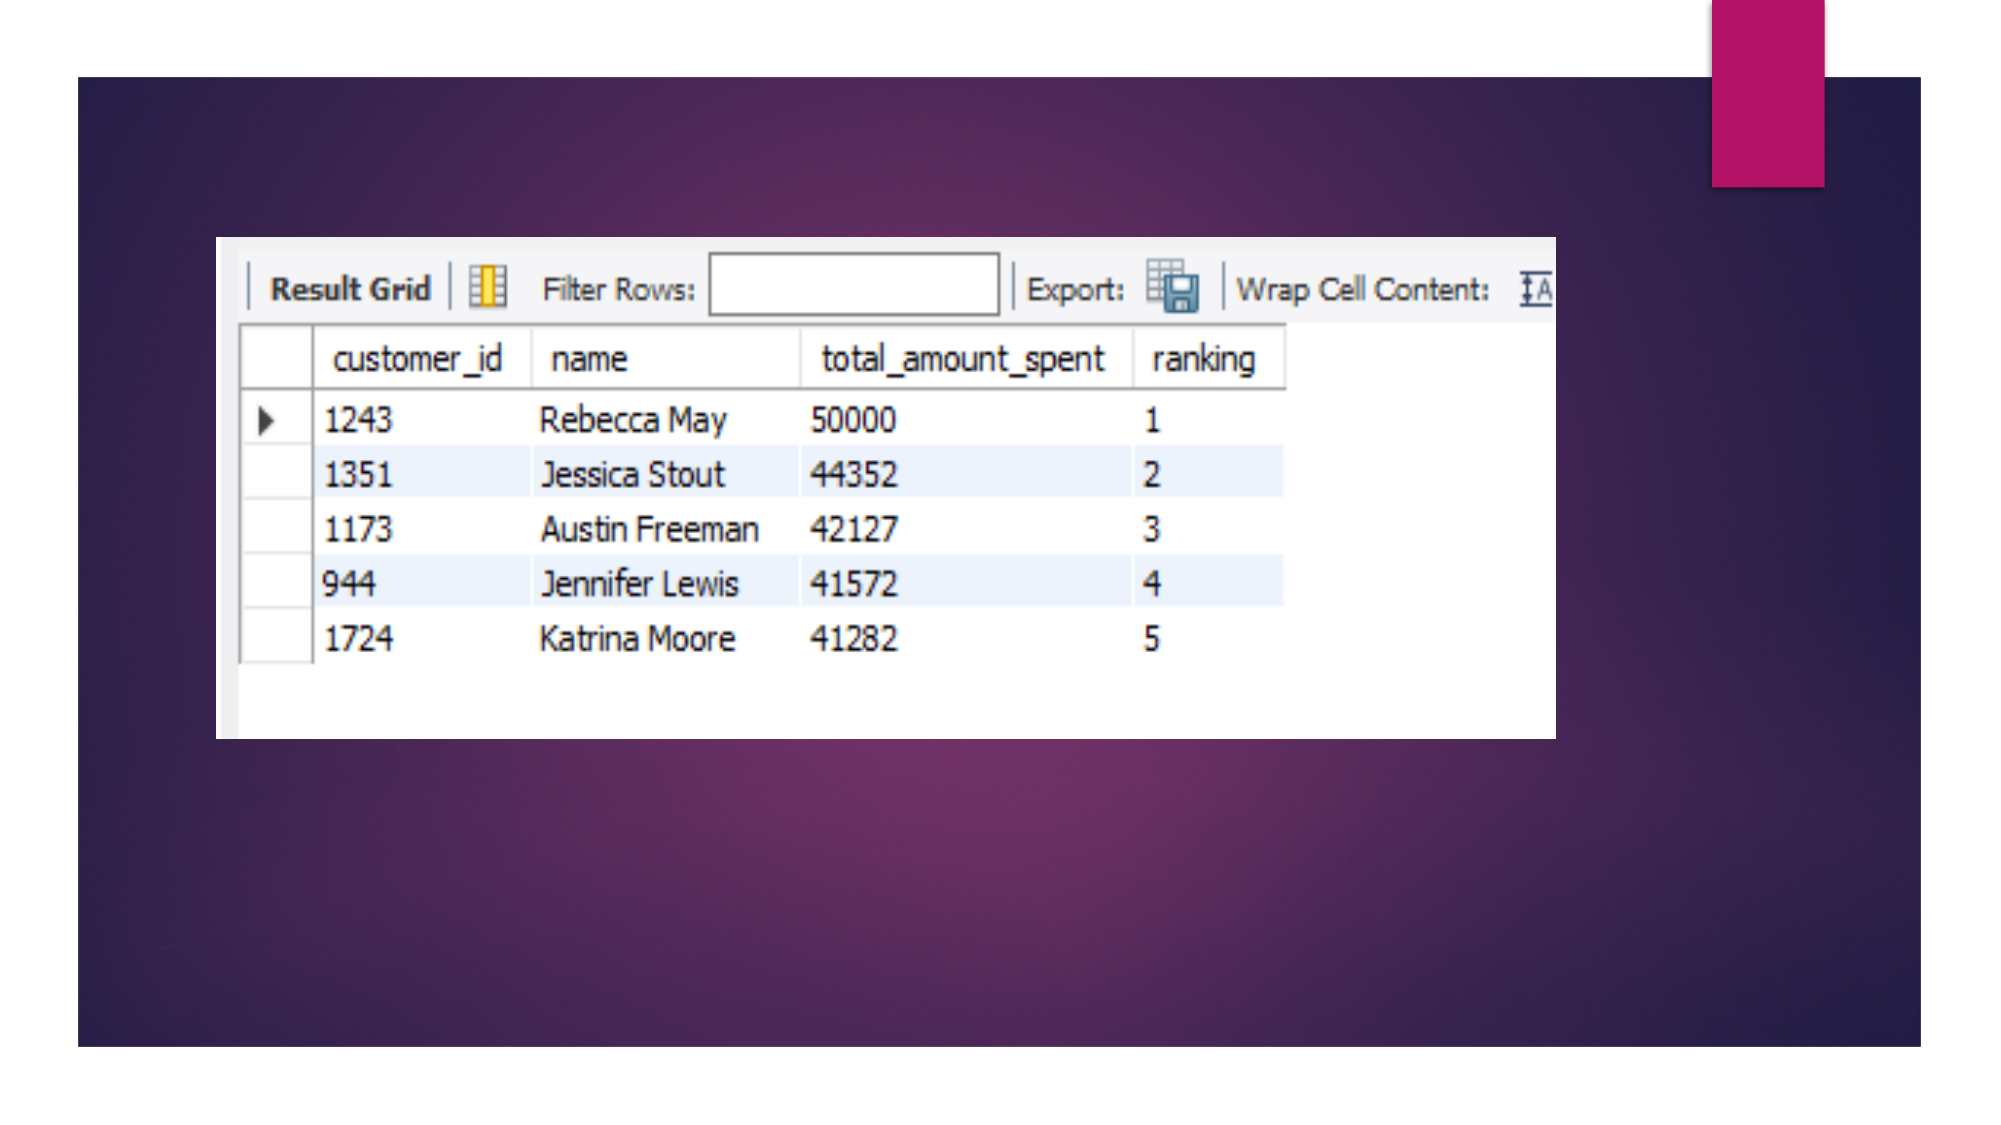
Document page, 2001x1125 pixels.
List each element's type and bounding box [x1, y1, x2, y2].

picture [216, 237, 1556, 739]
